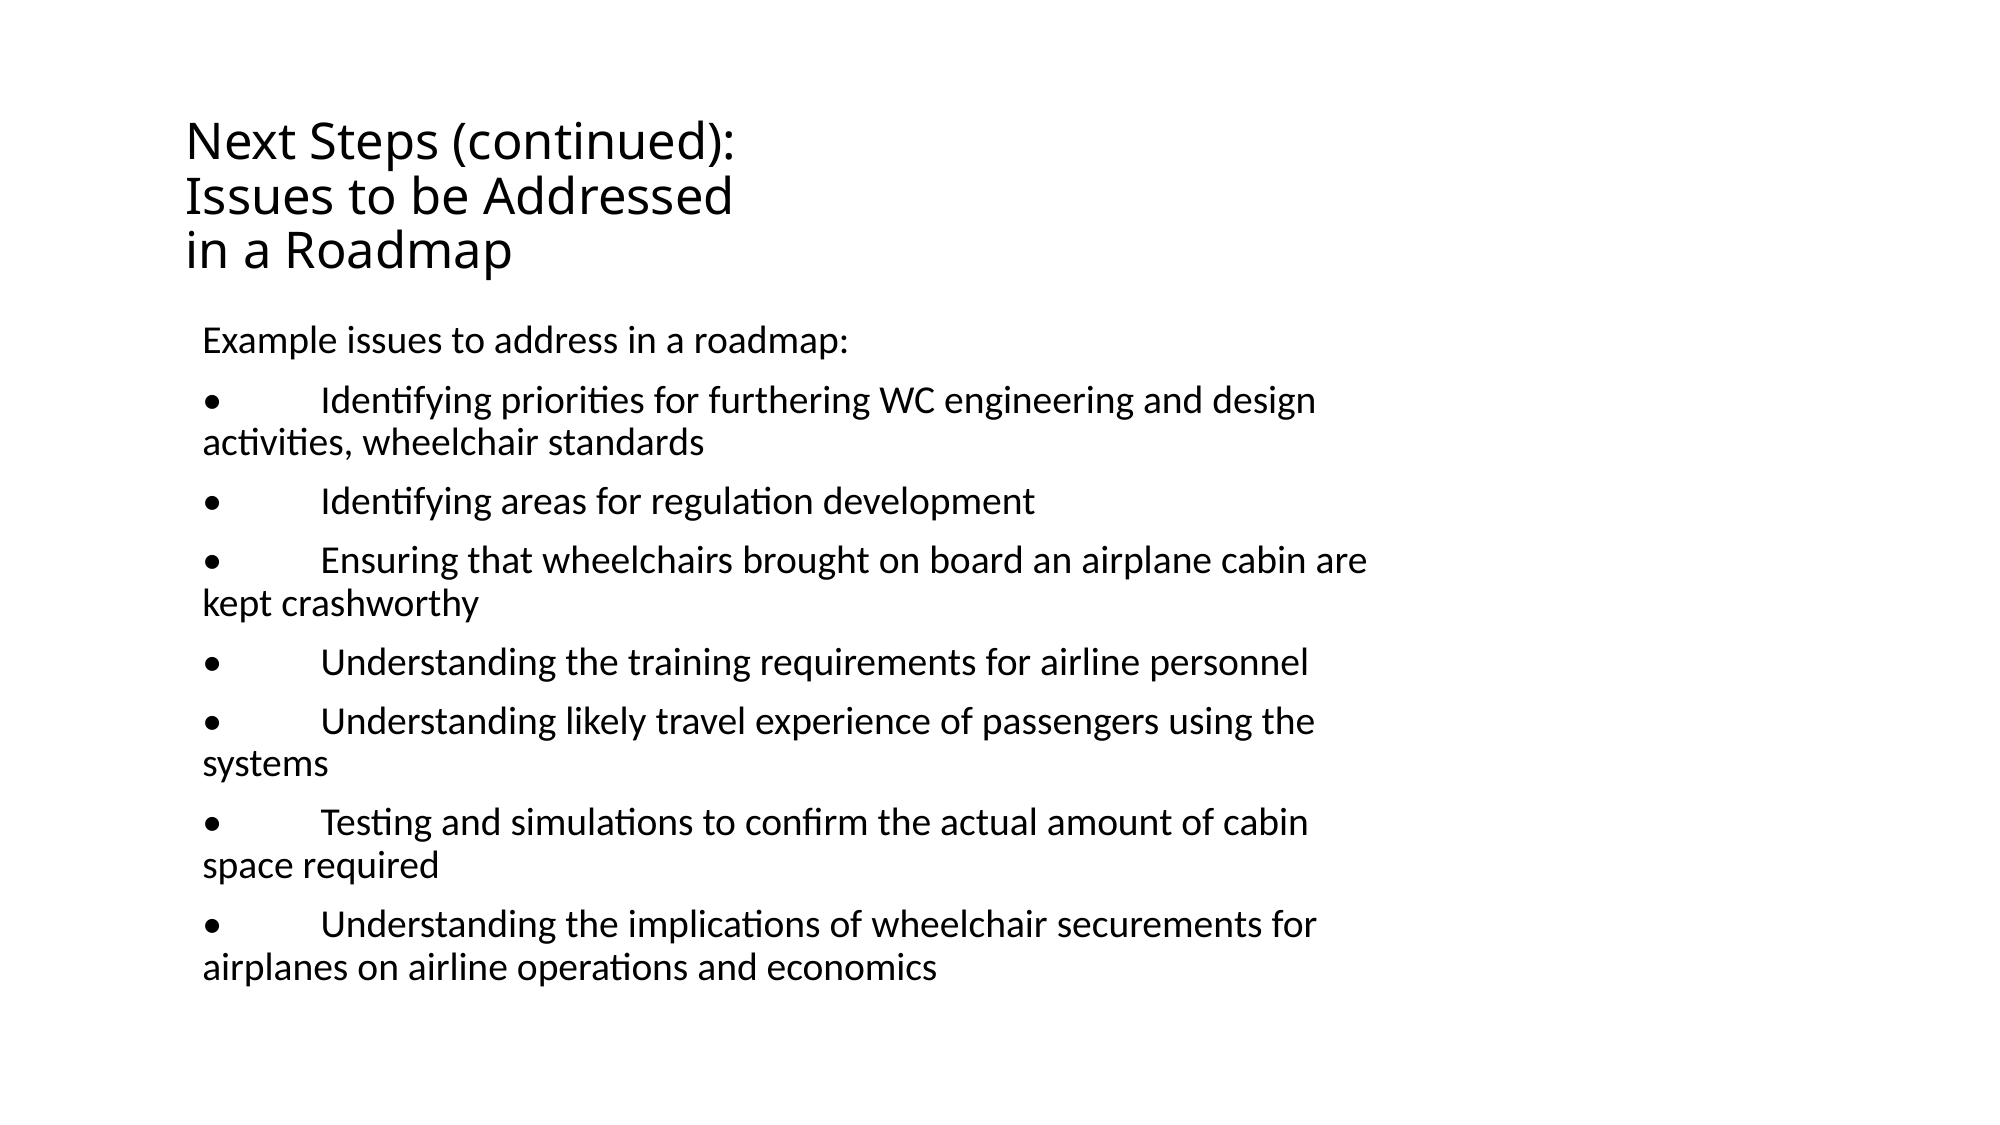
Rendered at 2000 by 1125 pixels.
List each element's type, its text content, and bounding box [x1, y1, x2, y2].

list Example issues to address in a roadmap: • Identifying priorities for furthering WC engineering and design activities, wheelchair standards • Identifying areas for regulation development • Ensuring that wheelchairs brought on board an airplane cabin are kept crashworthy • Understanding the training requirements for airline personnel • Understanding likely travel experience of passengers using the systems • Testing and simulations to confirm the actual amount of cabin space required • Understanding the implications of wheelchair securements for airplanes on airline operations and economics [187, 312, 1425, 1000]
title Next Steps (continued): Issues to be Addressed in a Roadmap [170, 62, 761, 288]
